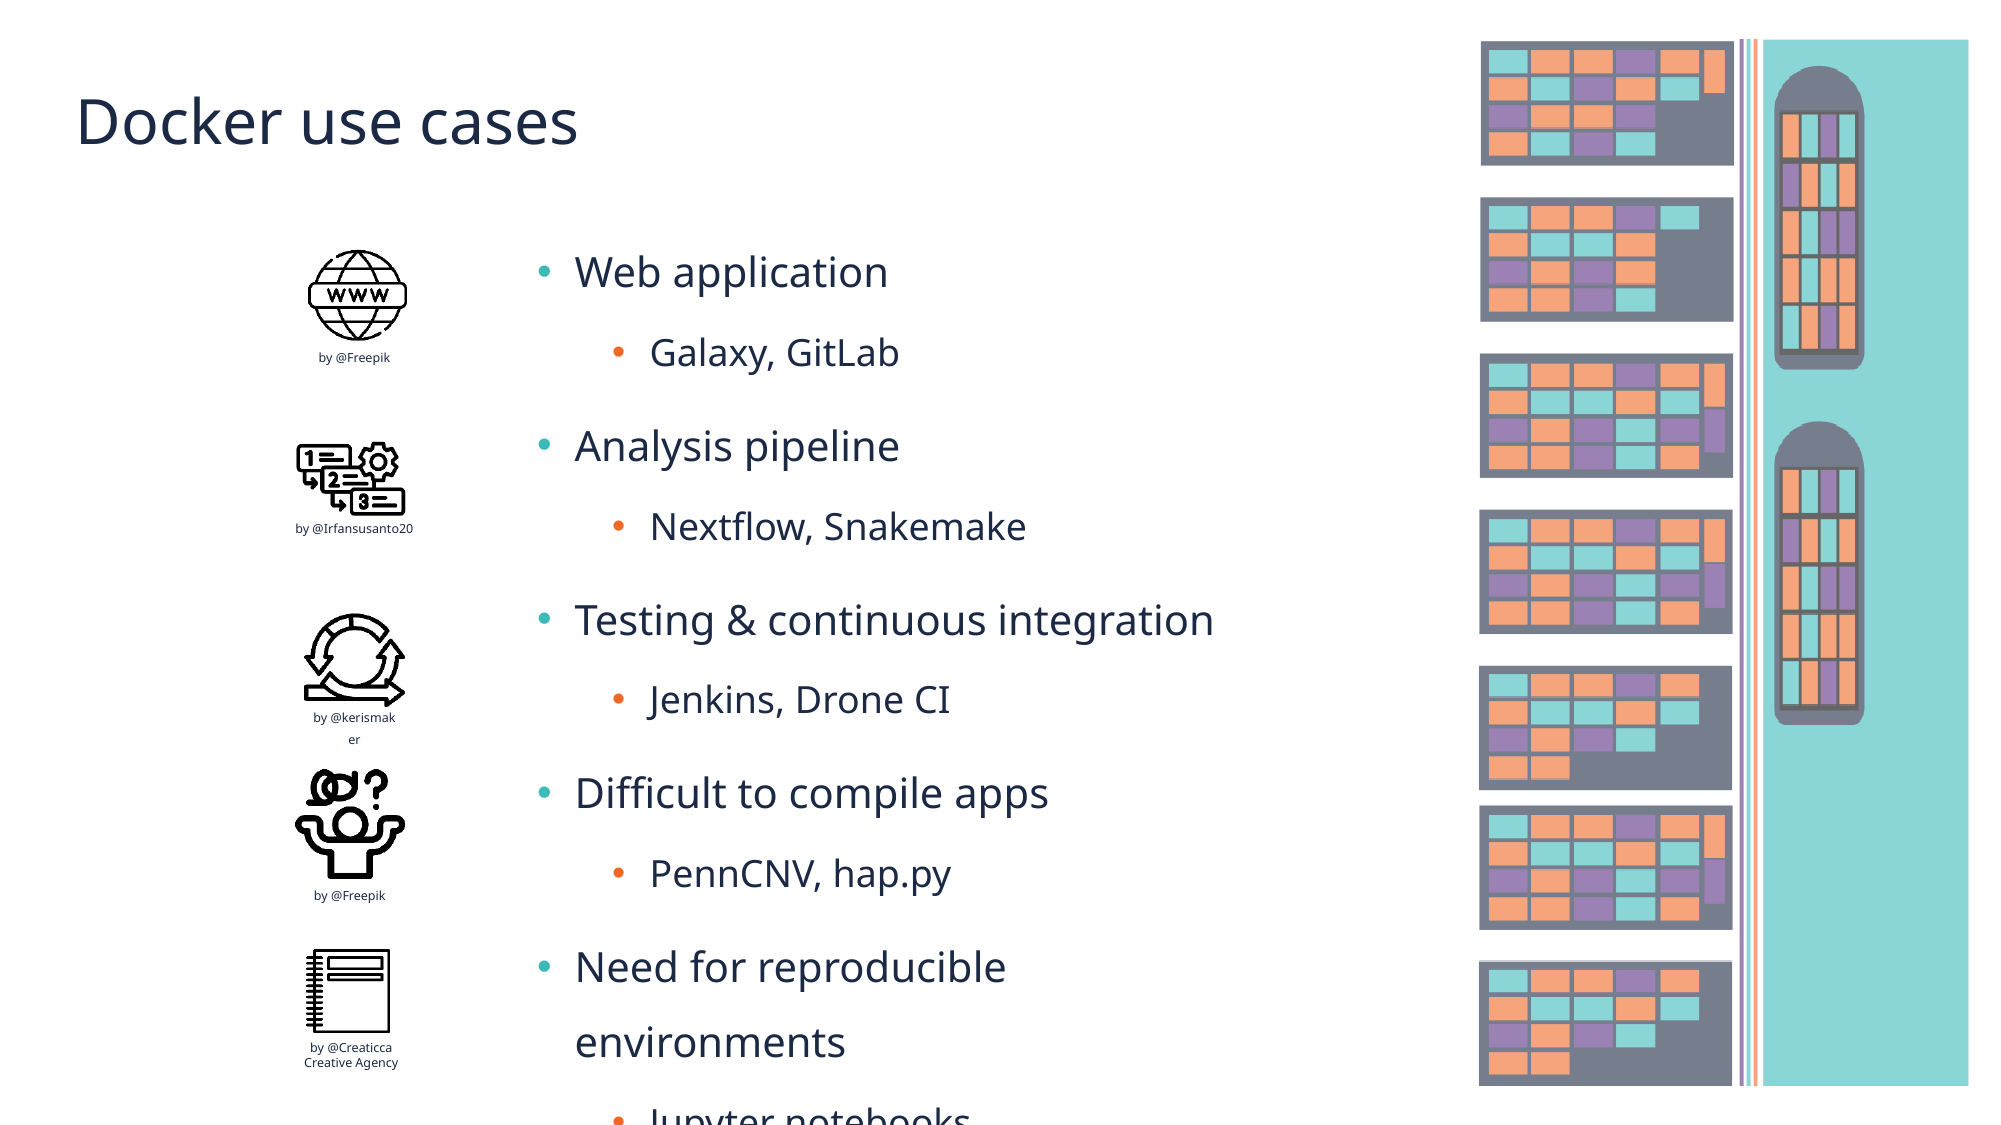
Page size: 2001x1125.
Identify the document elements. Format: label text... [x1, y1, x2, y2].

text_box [299, 245, 410, 371]
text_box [284, 949, 418, 1079]
text_box [1464, 39, 1976, 1086]
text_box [278, 417, 431, 544]
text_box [294, 608, 414, 732]
title Docker use cases [60, 59, 1964, 190]
text_box Web application Galaxy, GitLab Analysis pipeline Nextflow, Snakemake Testing & continuous integration Jenkins, Drone CI Difficult to compile apps PennCNV, hap.py Need for reproducible environments Jupyter notebooks [522, 213, 1258, 1066]
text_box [294, 769, 405, 909]
